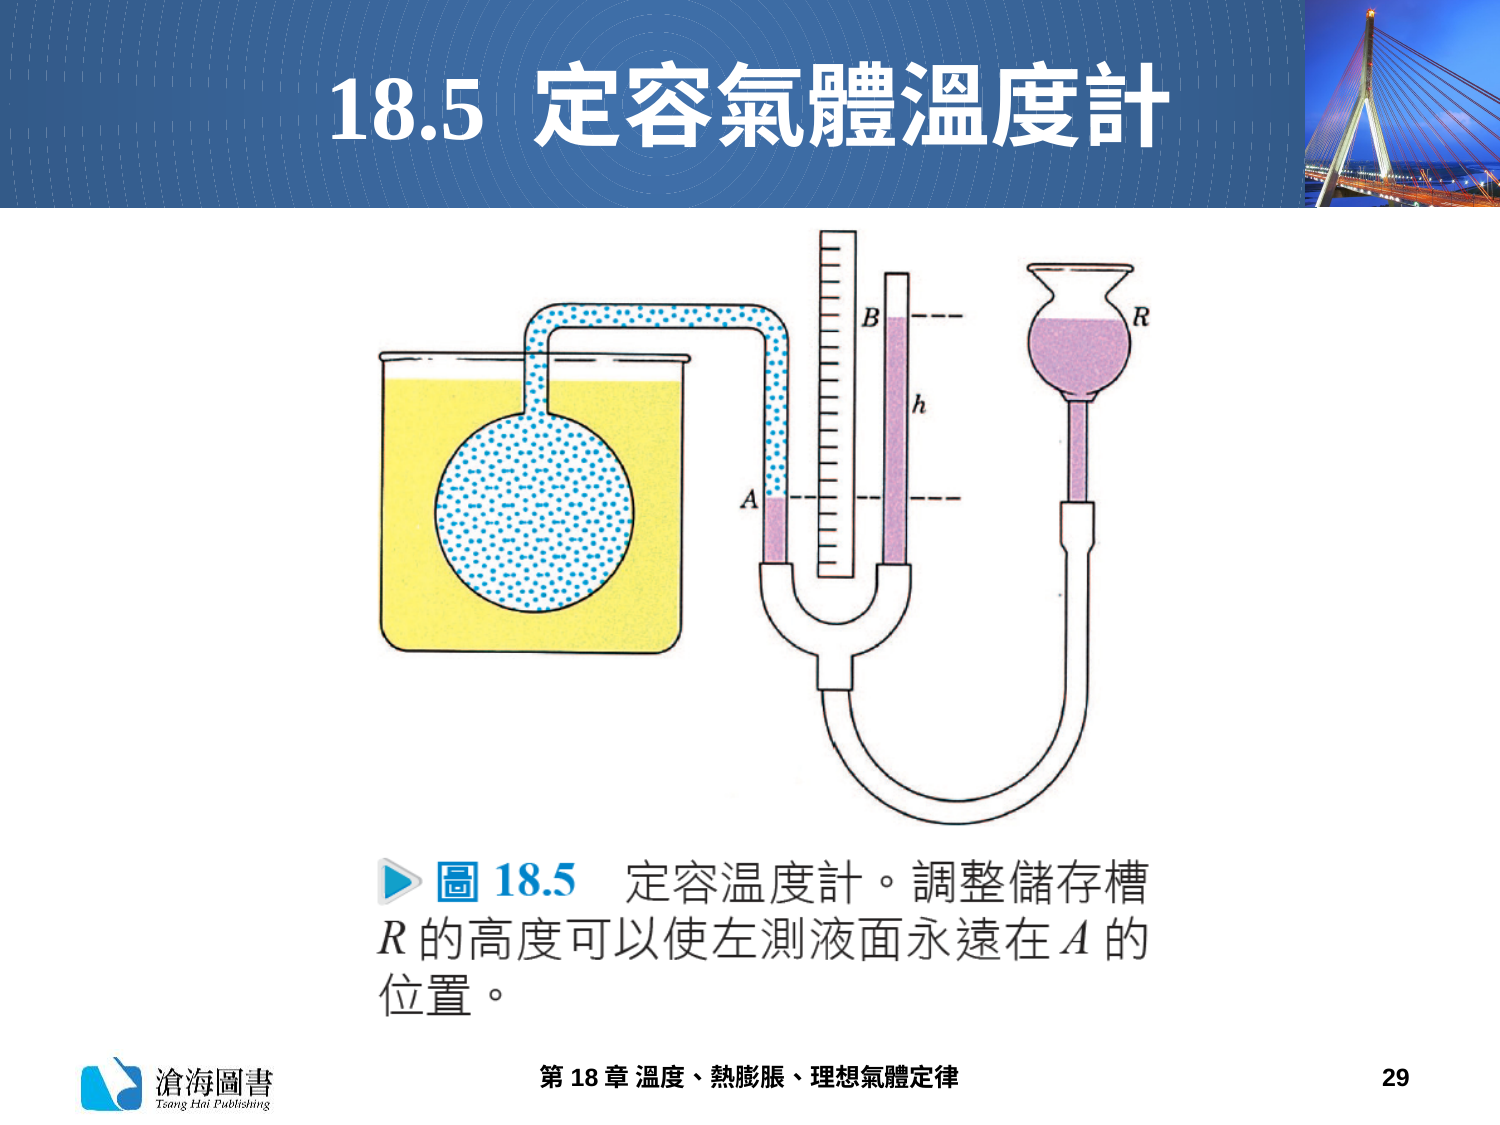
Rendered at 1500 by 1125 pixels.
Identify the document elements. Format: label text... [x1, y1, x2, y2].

footer 第18章 溫度、熱膨脹、理想氣體定律 [512, 1052, 988, 1107]
title 18.5 定容氣體溫度計 [75, 21, 1425, 185]
picture [75, 1049, 274, 1118]
slide_number 29 [1074, 1046, 1425, 1107]
picture [1305, 0, 1500, 207]
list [345, 219, 1155, 1043]
